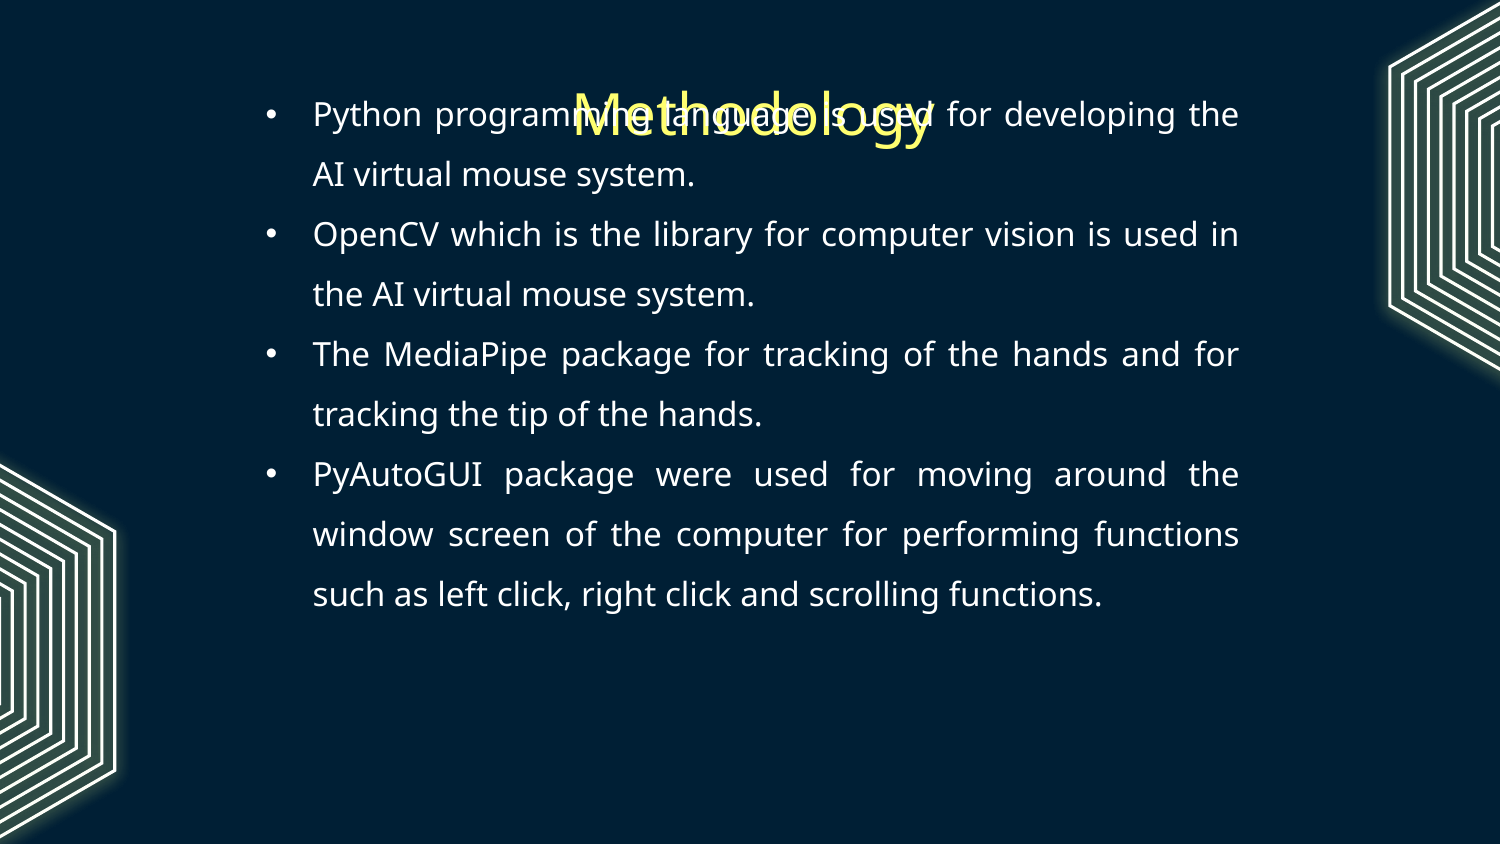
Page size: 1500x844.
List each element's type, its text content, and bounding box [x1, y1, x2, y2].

title Methodology [116, 88, 1390, 137]
text_box Python programming language is used for developing the AI virtual mouse system. OpenCV which is the library for computer vision is used in the AI virtual mouse system. The MediaPipe package for tracking of the hands and for tracking the tip of the hands. PyAutoGUI package were used for moving around the window screen of the computer for performing functions such as left click, right click and scrolling functions. [250, 136, 1257, 550]
